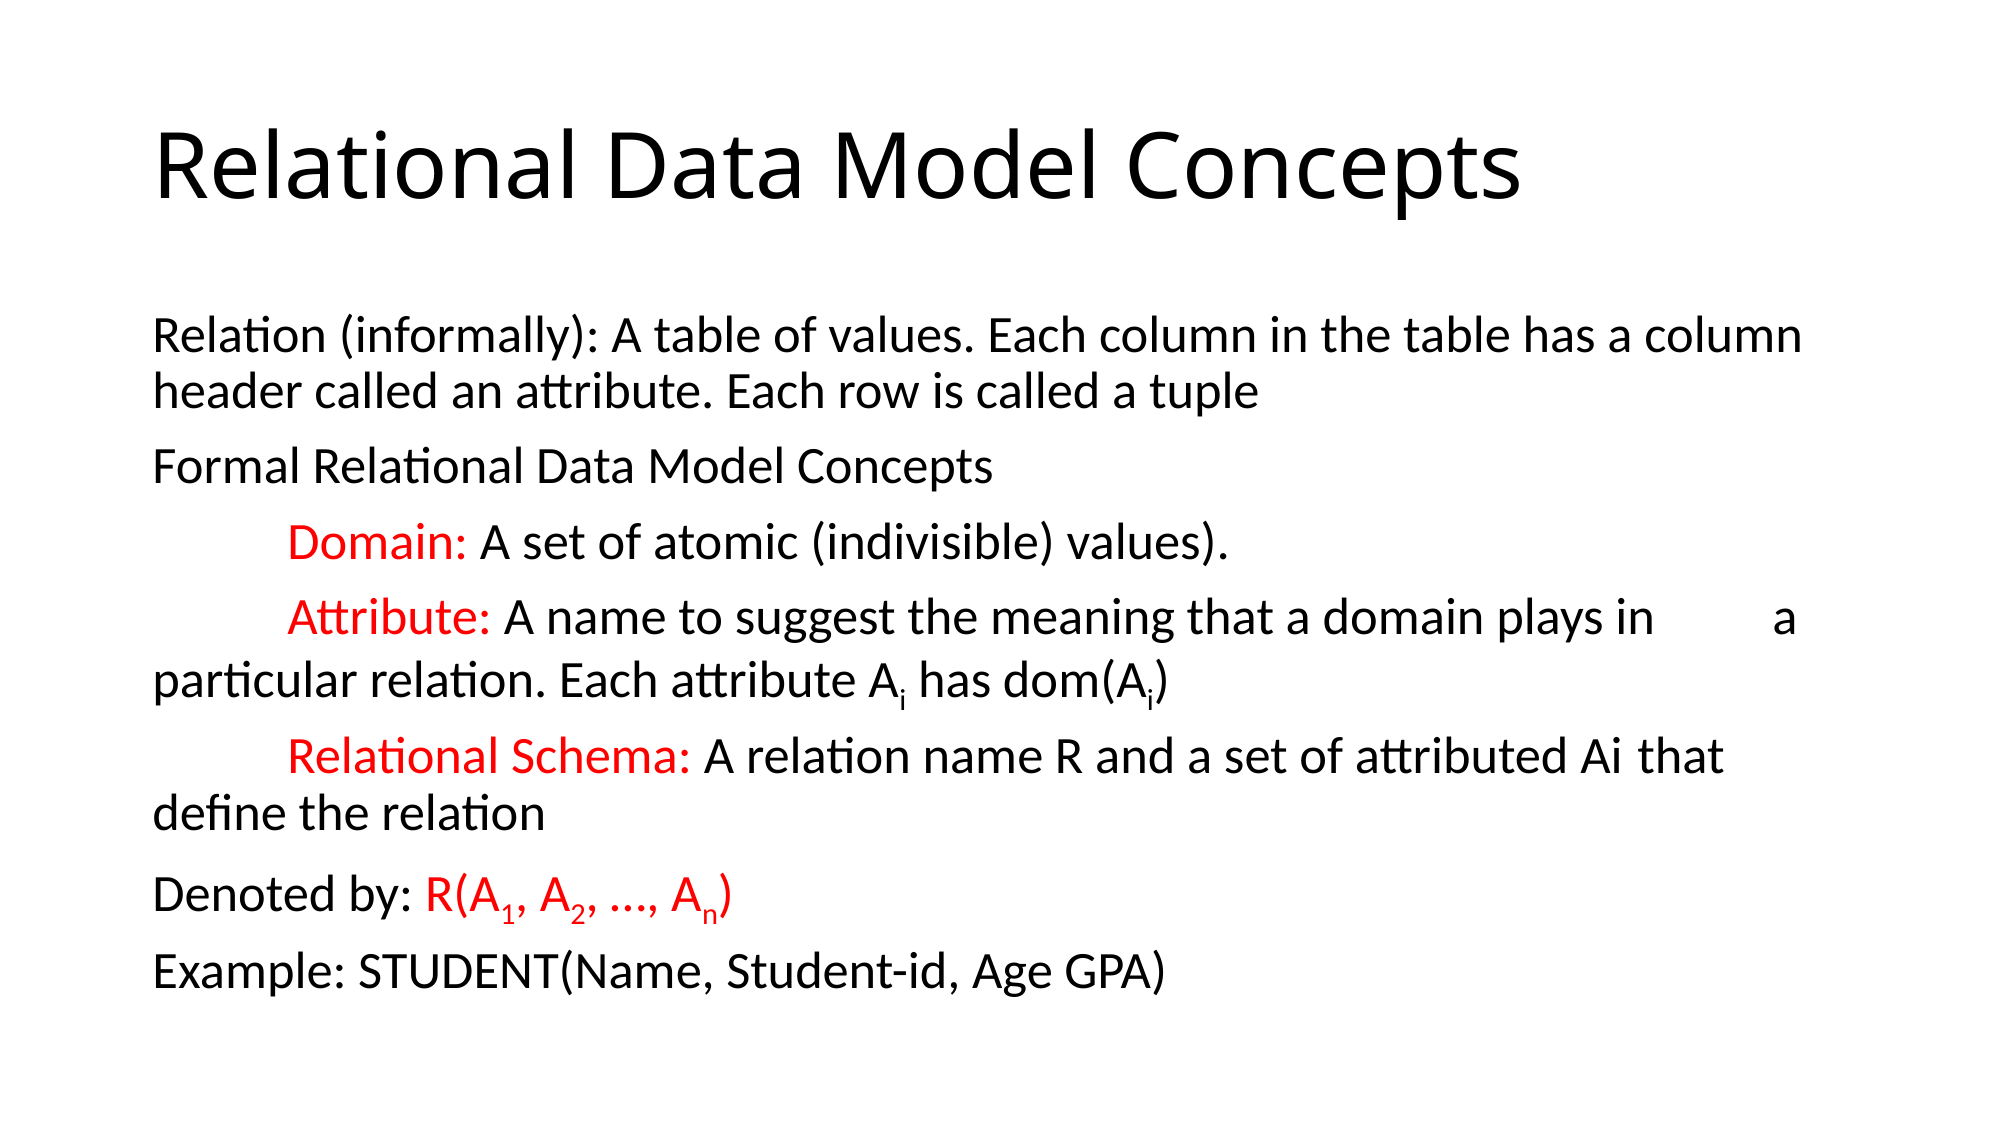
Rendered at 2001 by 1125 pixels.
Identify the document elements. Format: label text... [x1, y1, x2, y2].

list Relation (informally): A table of values. Each column in the table has a column header called an attribute. Each row is called a tuple Formal Relational Data Model Concepts Domain: A set of atomic (indivisible) values). Attribute: A name to suggest the meaning that a domain plays in a particular relation. Each attribute Ai has dom(Ai) Relational Schema: A relation name R and a set of attributed Ai that define the relation Denoted by: R(A1, A2, …, An) Example: STUDENT(Name, Student-id, Age GPA) [137, 299, 1863, 1014]
title Relational Data Model Concepts [137, 59, 1863, 278]
